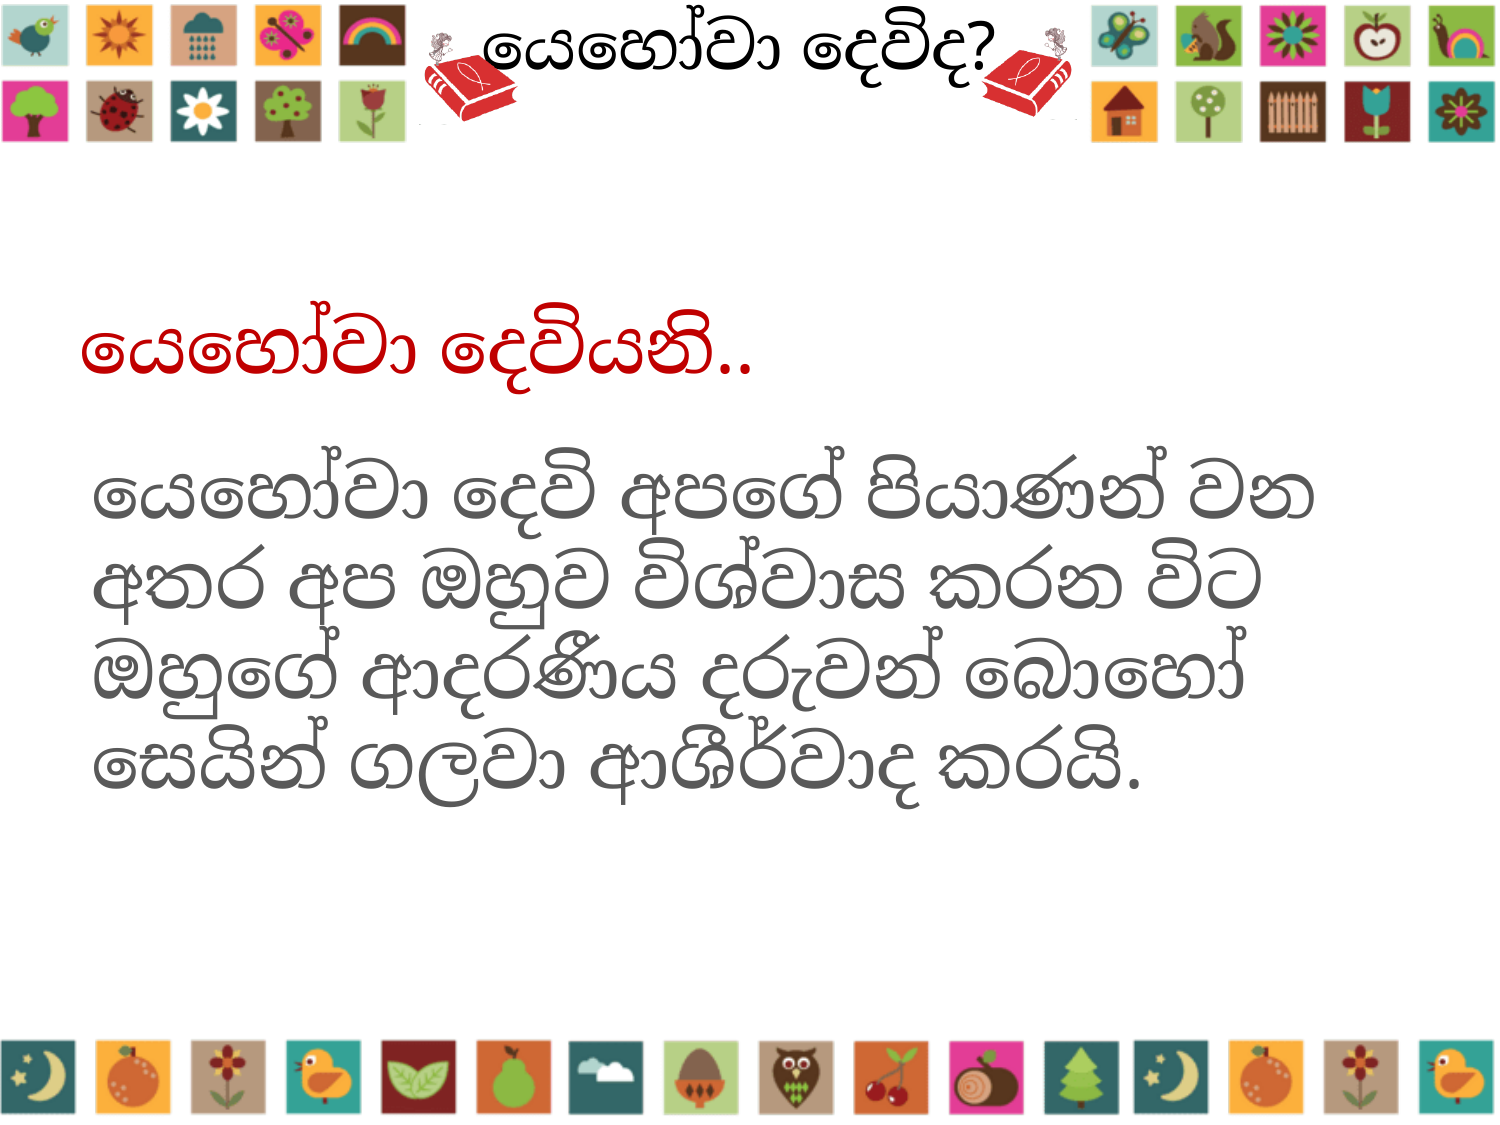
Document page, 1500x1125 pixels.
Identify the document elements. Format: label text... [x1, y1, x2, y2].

text_box යෙහෝවා දෙවියනි.. [64, 290, 1412, 396]
text_box යෙහෝවා දෙවි අපගේ පියාණන් වන අතර අප ඔහුව විශ්වාස කරන විට ඔහුගේ ආදරණීය දරුවන් බොහෝ සෙයින් ගලවා ආශීර්වාද කරයි. [76, 436, 1424, 812]
picture [0, 3, 550, 150]
picture [950, 3, 1500, 150]
text_box යෙහෝවා දෙවිද? [414, 0, 1080, 91]
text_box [0, 1028, 1500, 1118]
